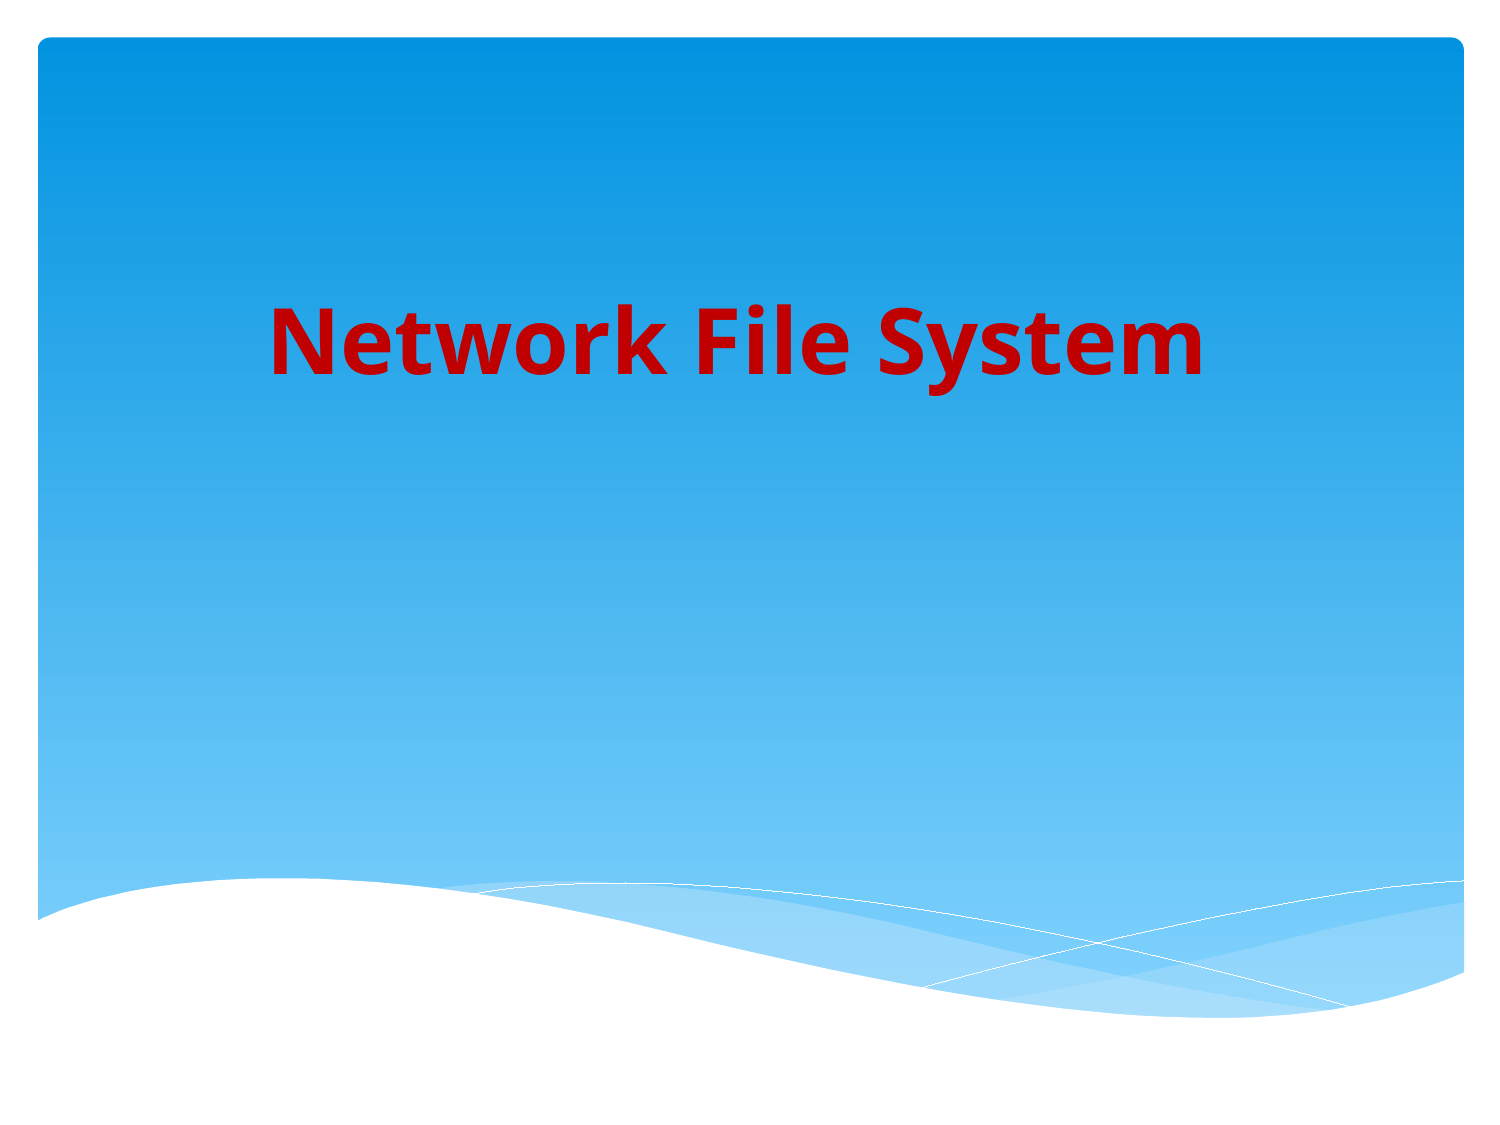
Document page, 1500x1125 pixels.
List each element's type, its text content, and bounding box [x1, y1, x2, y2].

title Network File System [37, 275, 1438, 575]
